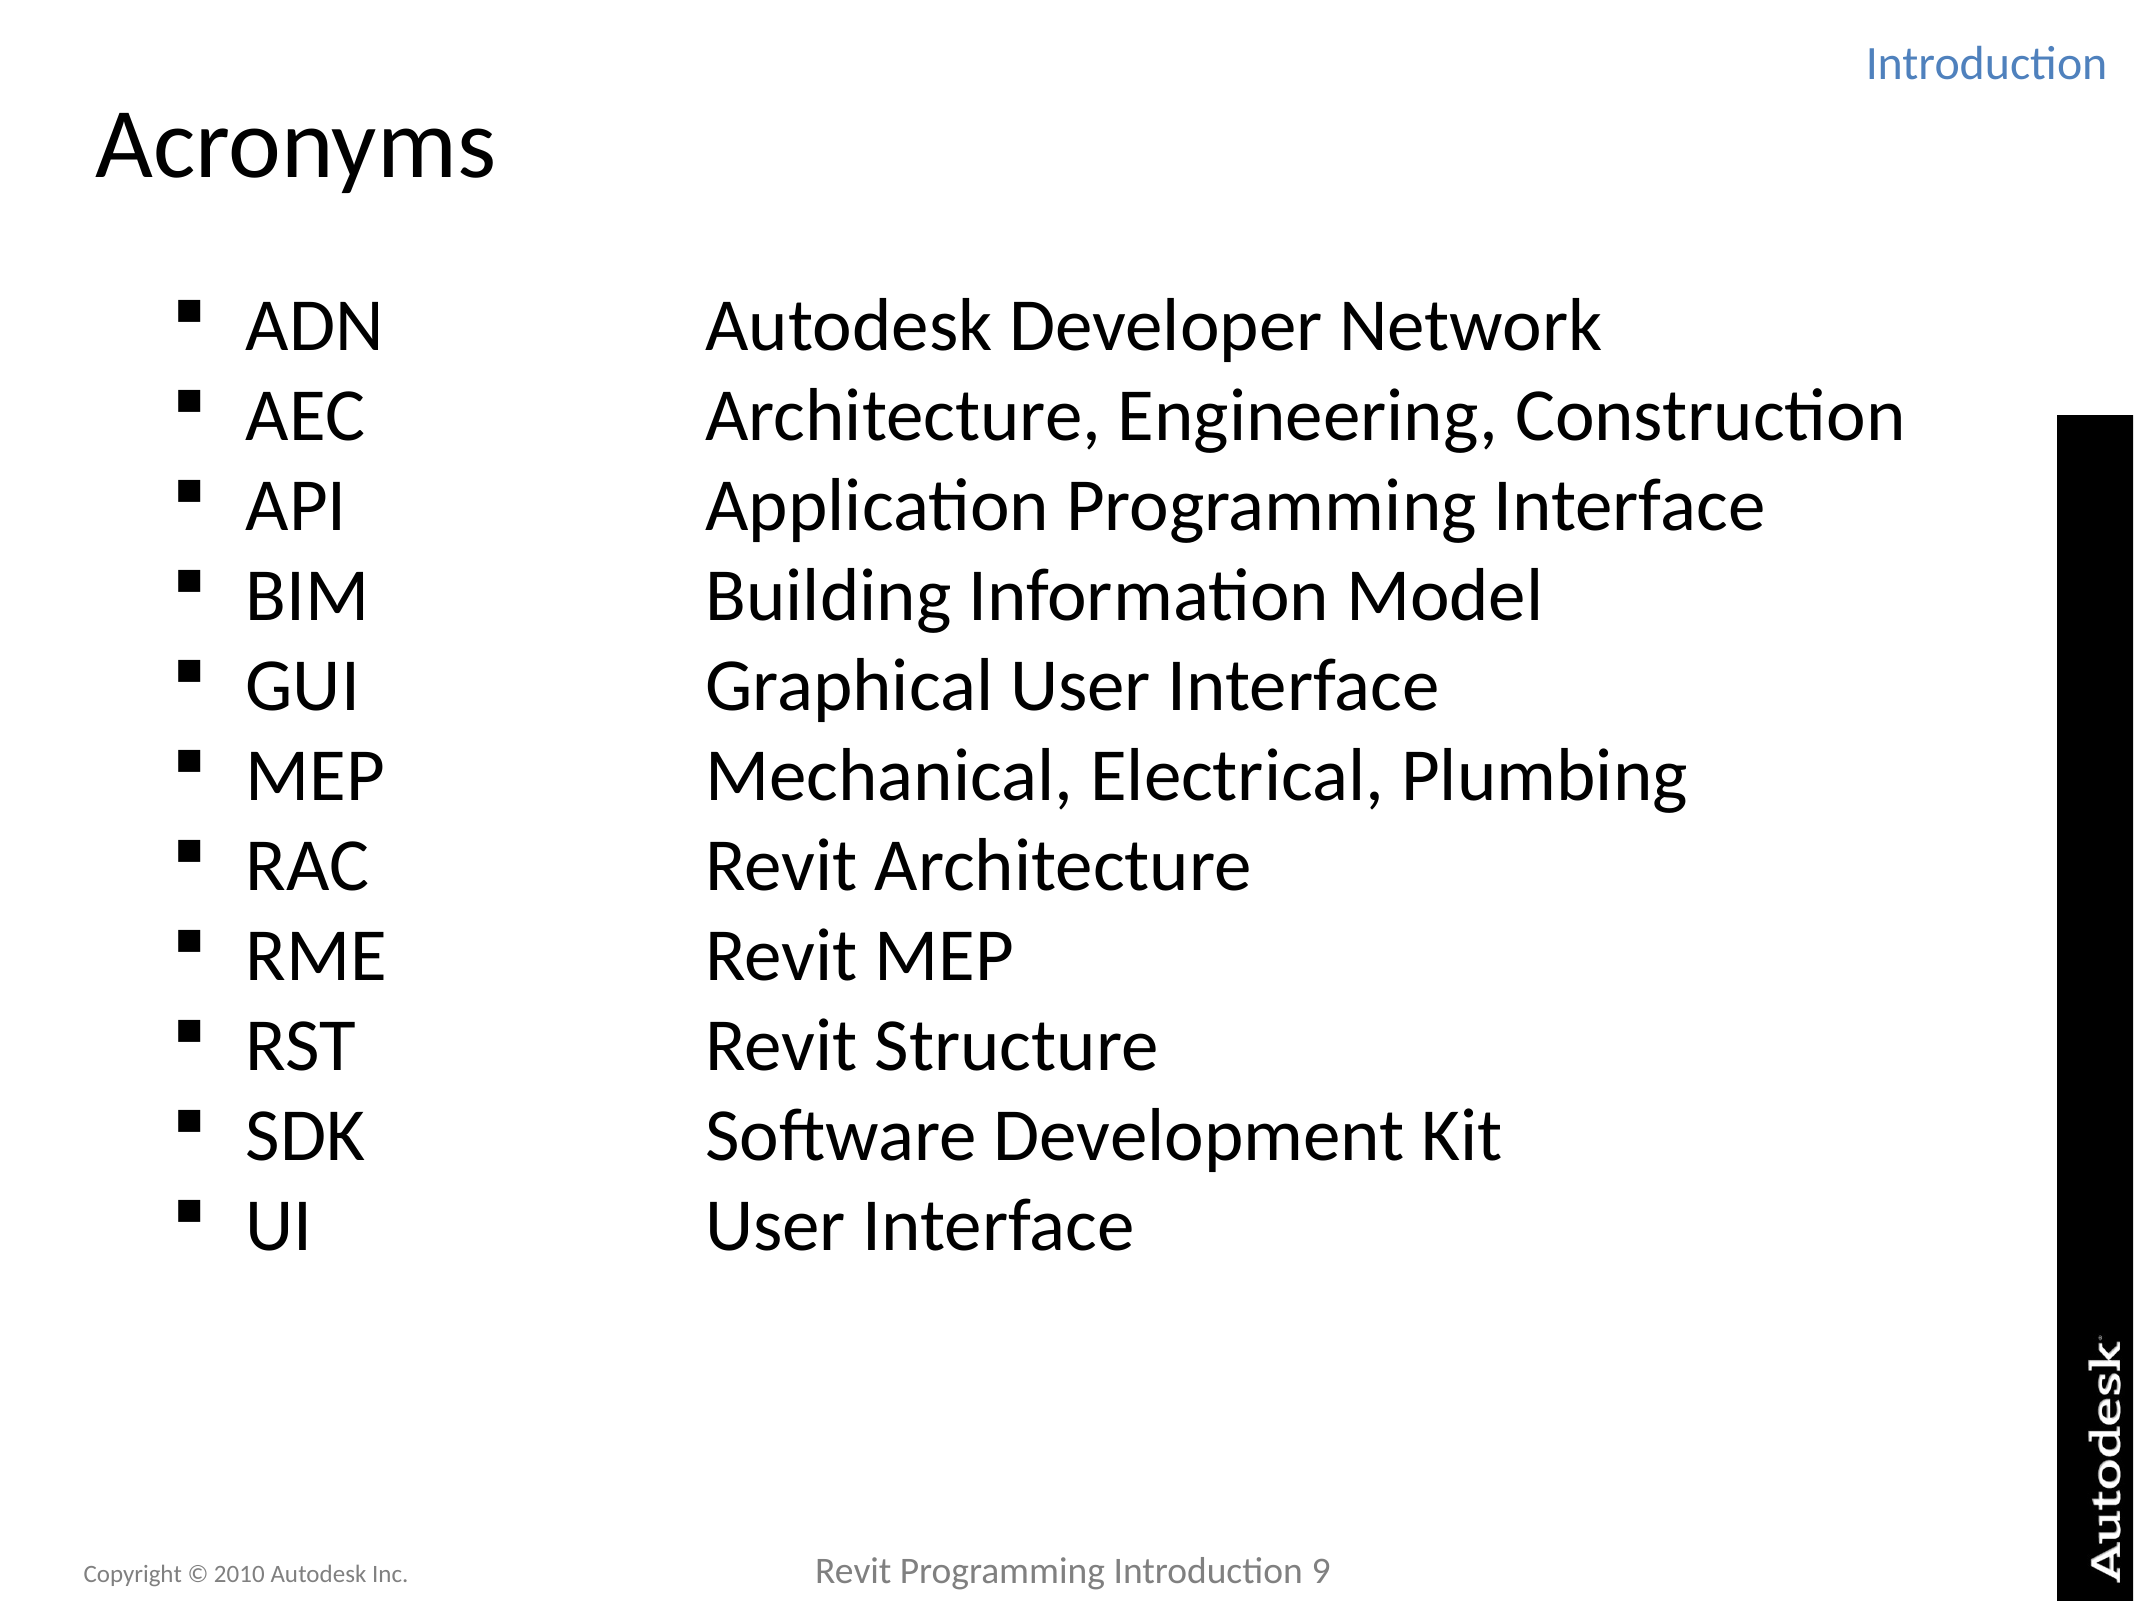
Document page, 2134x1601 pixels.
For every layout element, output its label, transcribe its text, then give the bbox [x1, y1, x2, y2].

list ADN Autodesk Developer Network AEC Architecture, Engineering, Construction API Application Programming Interface BIM Building Information Model GUI Graphical User Interface MEP Mechanical, Electrical, Plumbing RAC Revit Architecture RME Revit MEP RST Revit Structure SDK Software Development Kit UI User Interface [76, 264, 2060, 1387]
picture [2057, 415, 2134, 1601]
text_box Introduction [1637, 31, 2108, 90]
title Acronyms [74, 67, 2018, 205]
